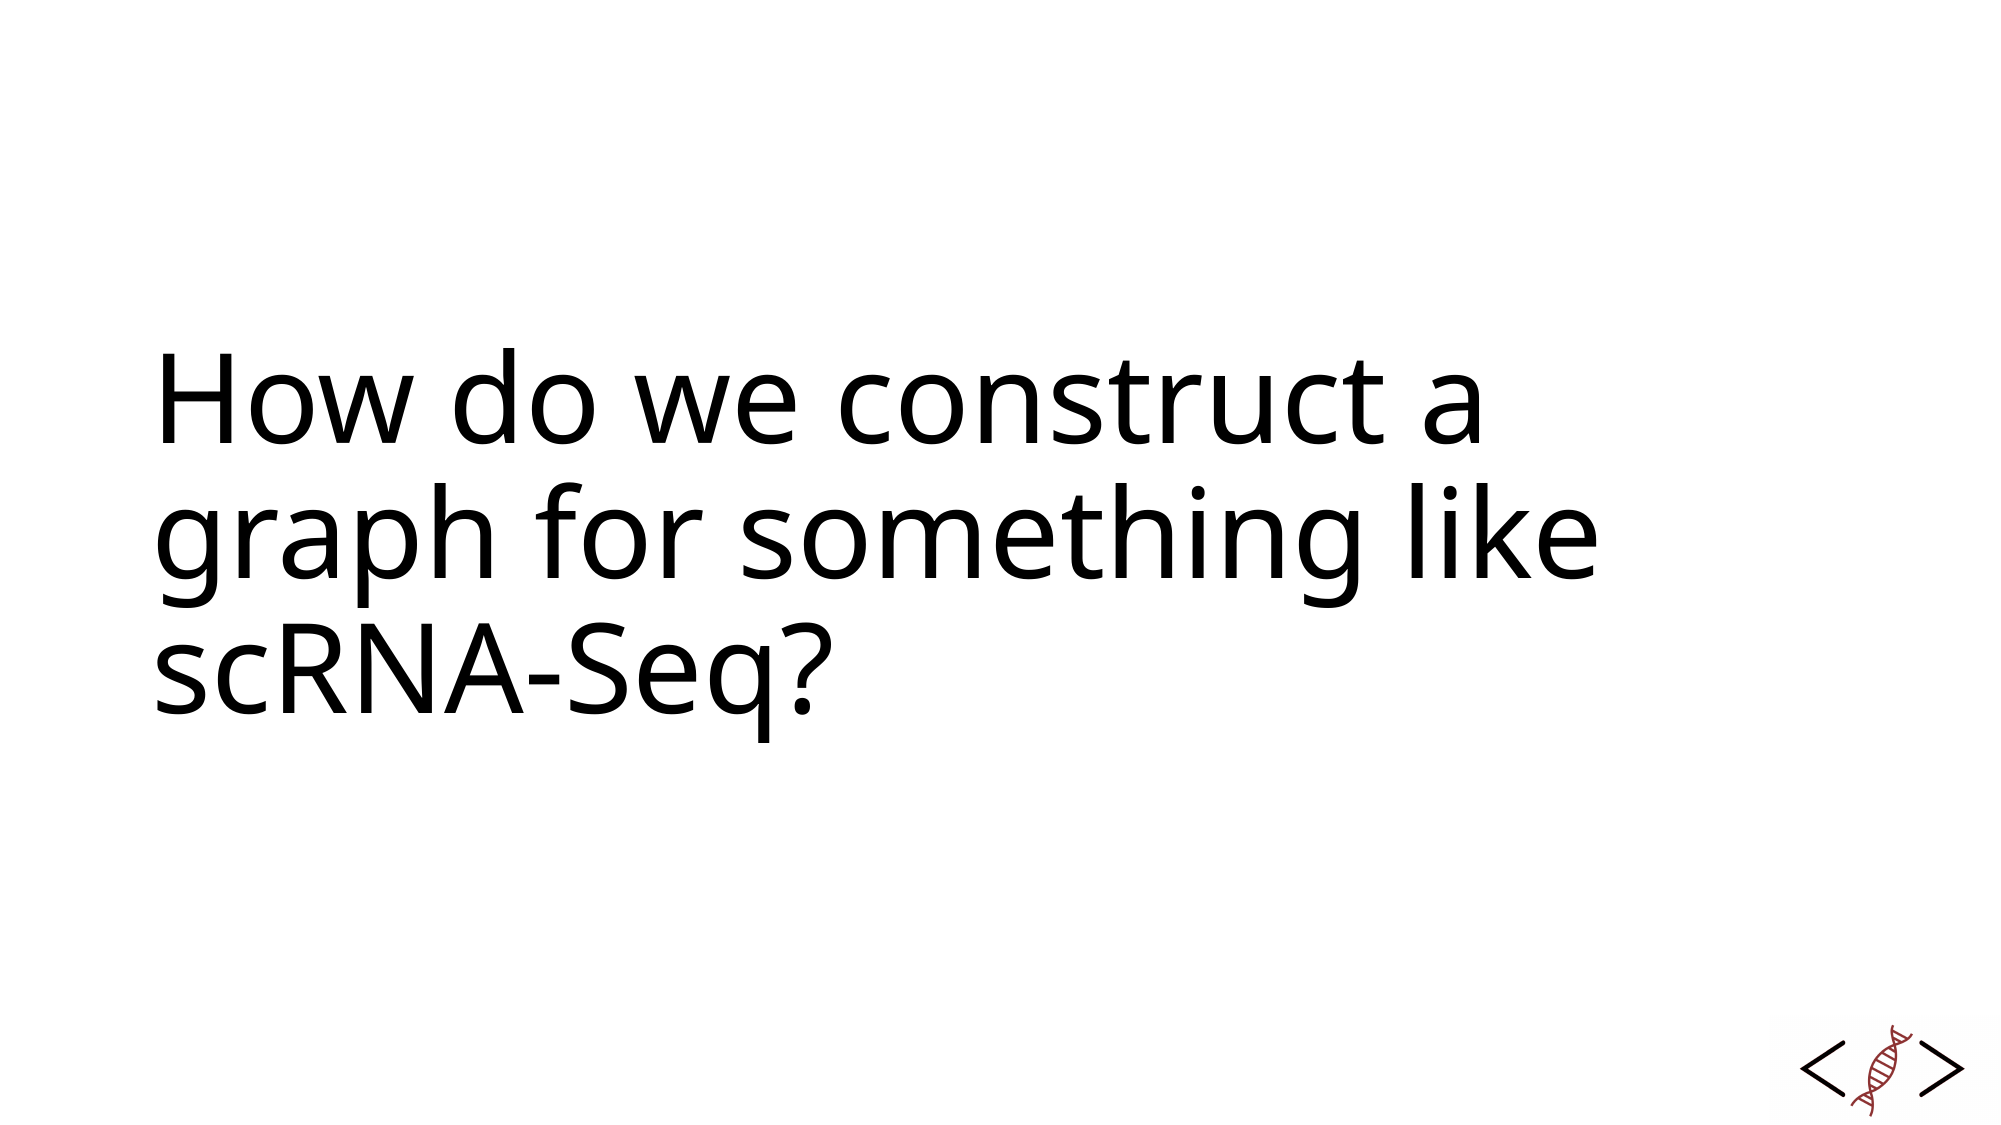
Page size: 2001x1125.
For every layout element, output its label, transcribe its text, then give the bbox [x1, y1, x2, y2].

picture [1769, 1015, 2000, 1124]
title How do we construct a graph for something like scRNA-Seq? [136, 280, 1862, 749]
